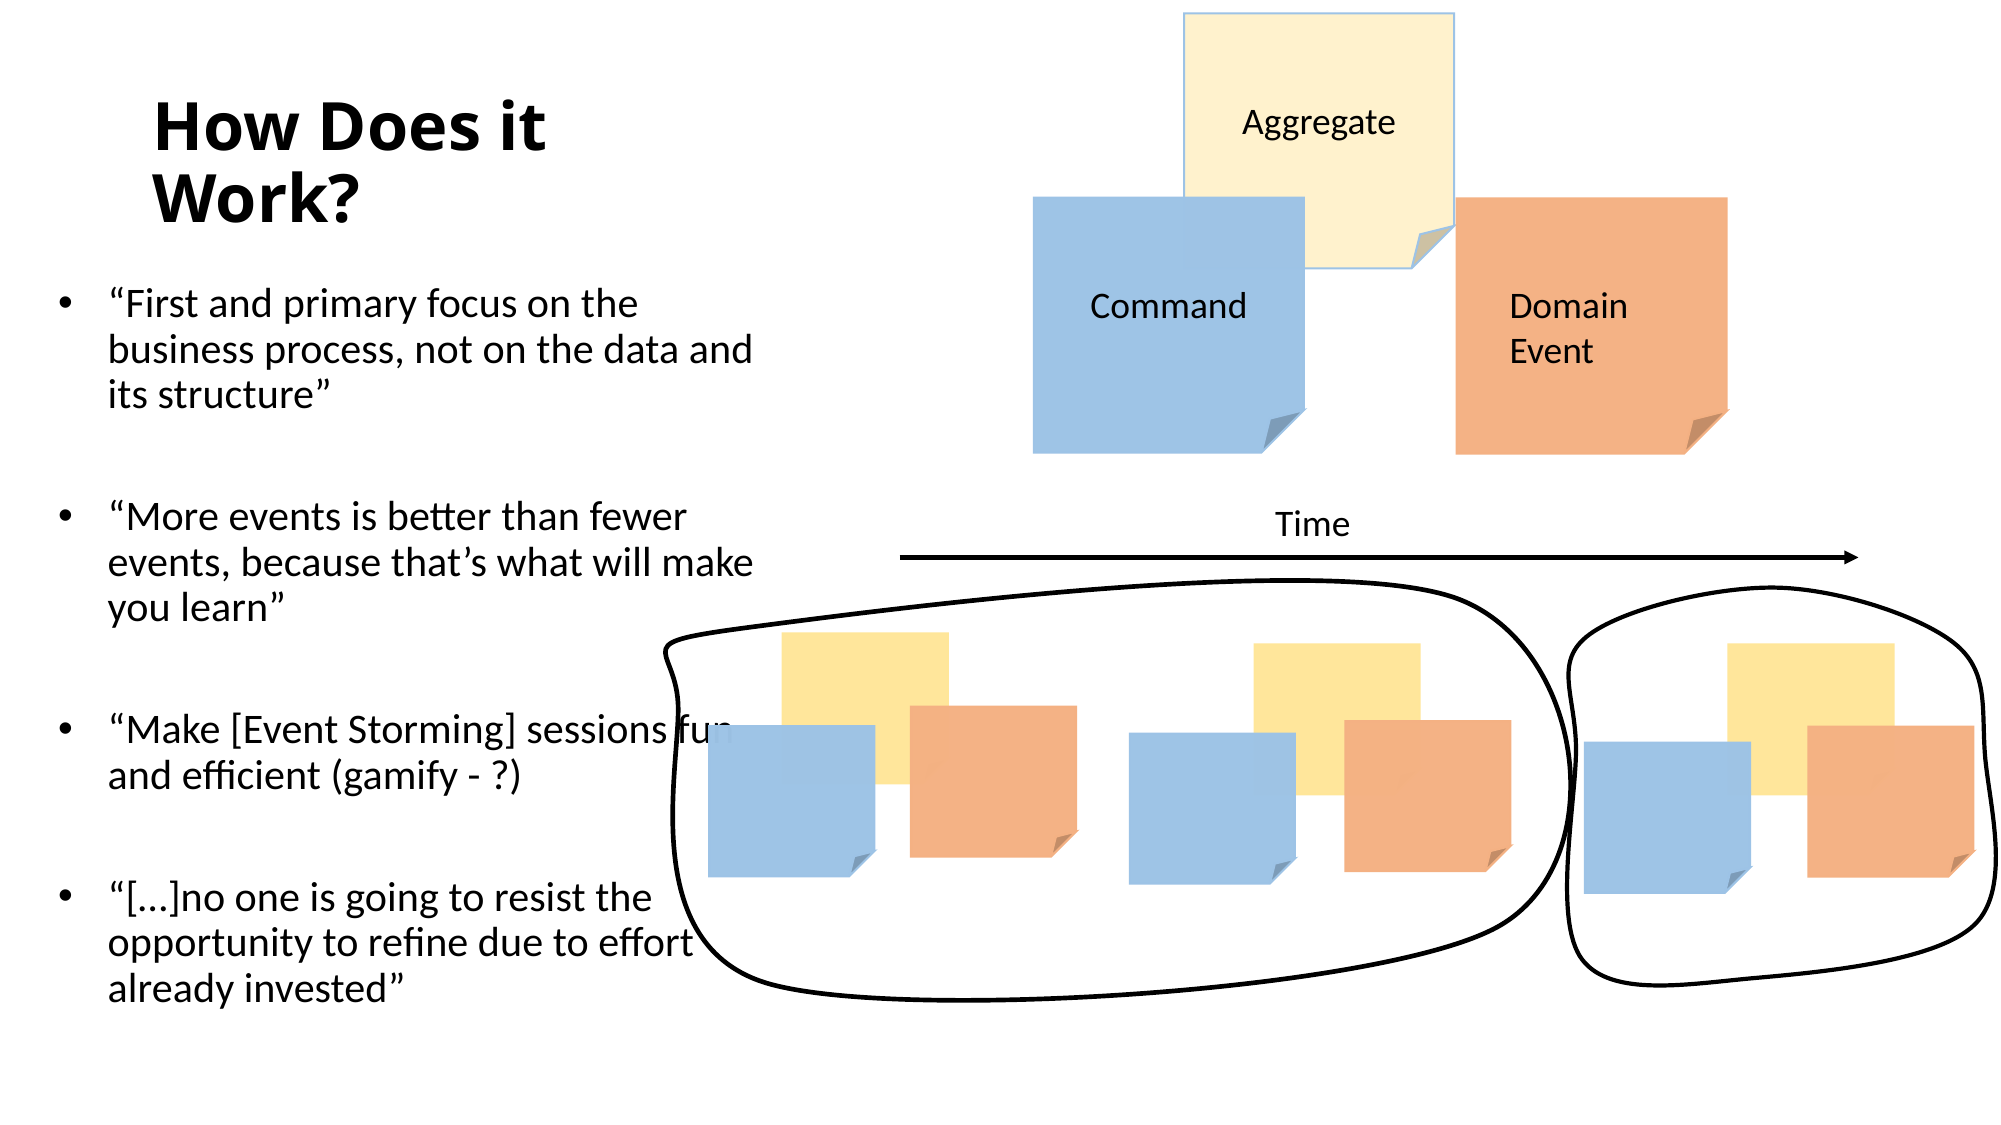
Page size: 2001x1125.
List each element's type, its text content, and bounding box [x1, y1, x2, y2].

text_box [709, 197, 1751, 893]
text_box [664, 632, 1539, 1002]
title How Does it Work? [137, 75, 782, 245]
text_box [1566, 664, 1997, 987]
list “First and primary focus on the business process, not on the data and its structure” “More events is better than fewer events, because that’s what will make you learn” “Make [Event Storming] sessions fun and efficient (gamify - ?) “[…]no one is going to resist the opportunity to refine due to effort already invested” [43, 273, 783, 1026]
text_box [782, 13, 1894, 198]
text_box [911, 198, 1974, 877]
